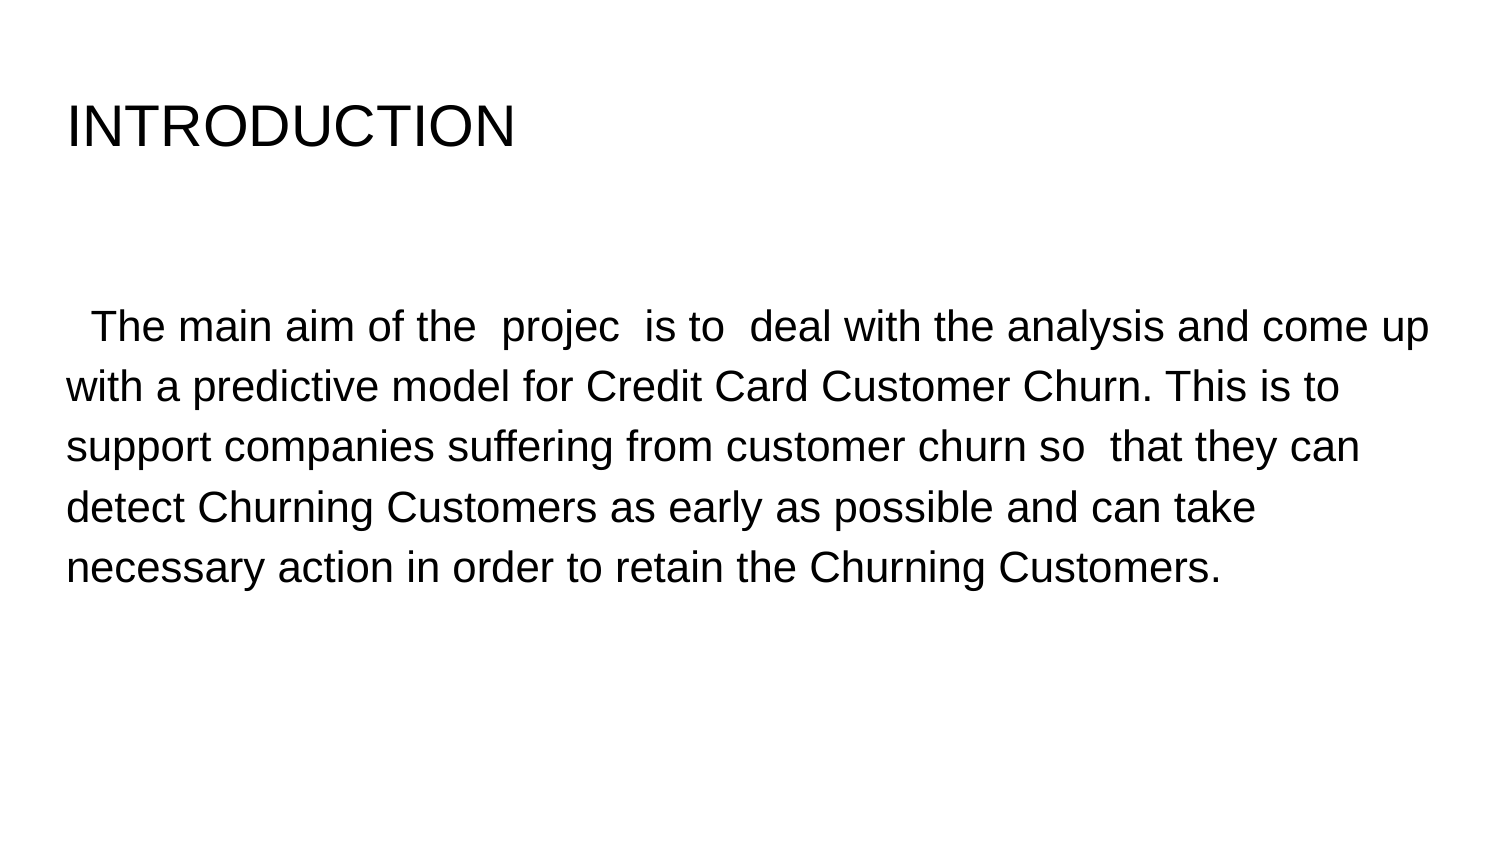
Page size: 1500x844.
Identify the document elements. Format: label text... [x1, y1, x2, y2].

list The main aim of the projec is to deal with the analysis and come up with a predictive model for Credit Card Customer Churn. This is to support companies suffering from customer churn so that they can detect Churning Customers as early as possible and can take necessary action in order to retain the Churning Customers. [51, 189, 1449, 750]
title INTRODUCTION [51, 72, 1449, 167]
